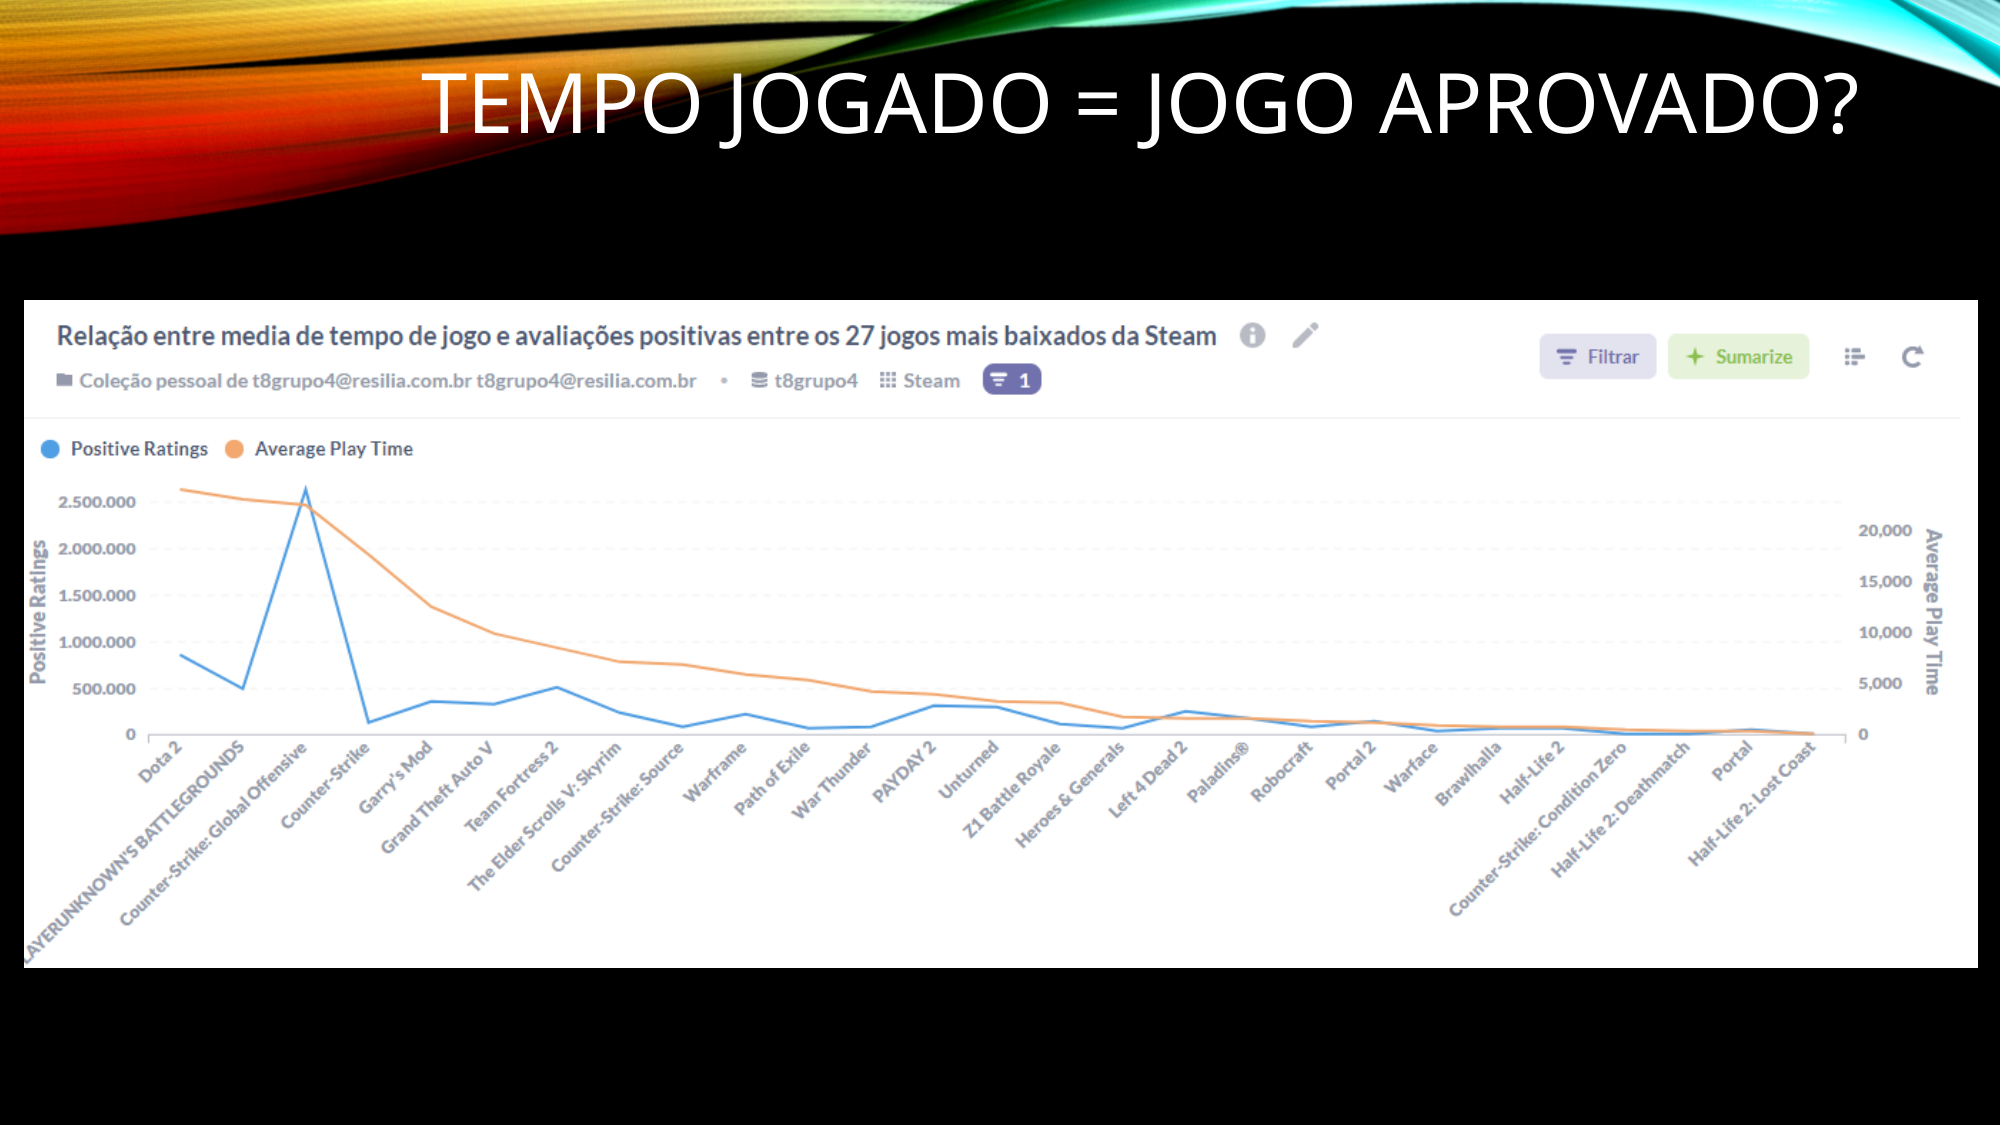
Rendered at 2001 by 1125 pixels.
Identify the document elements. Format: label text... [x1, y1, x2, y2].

picture [24, 300, 1978, 969]
picture [0, 0, 2000, 237]
title Tempo jogado = jogo aprovado? [0, 0, 1876, 213]
